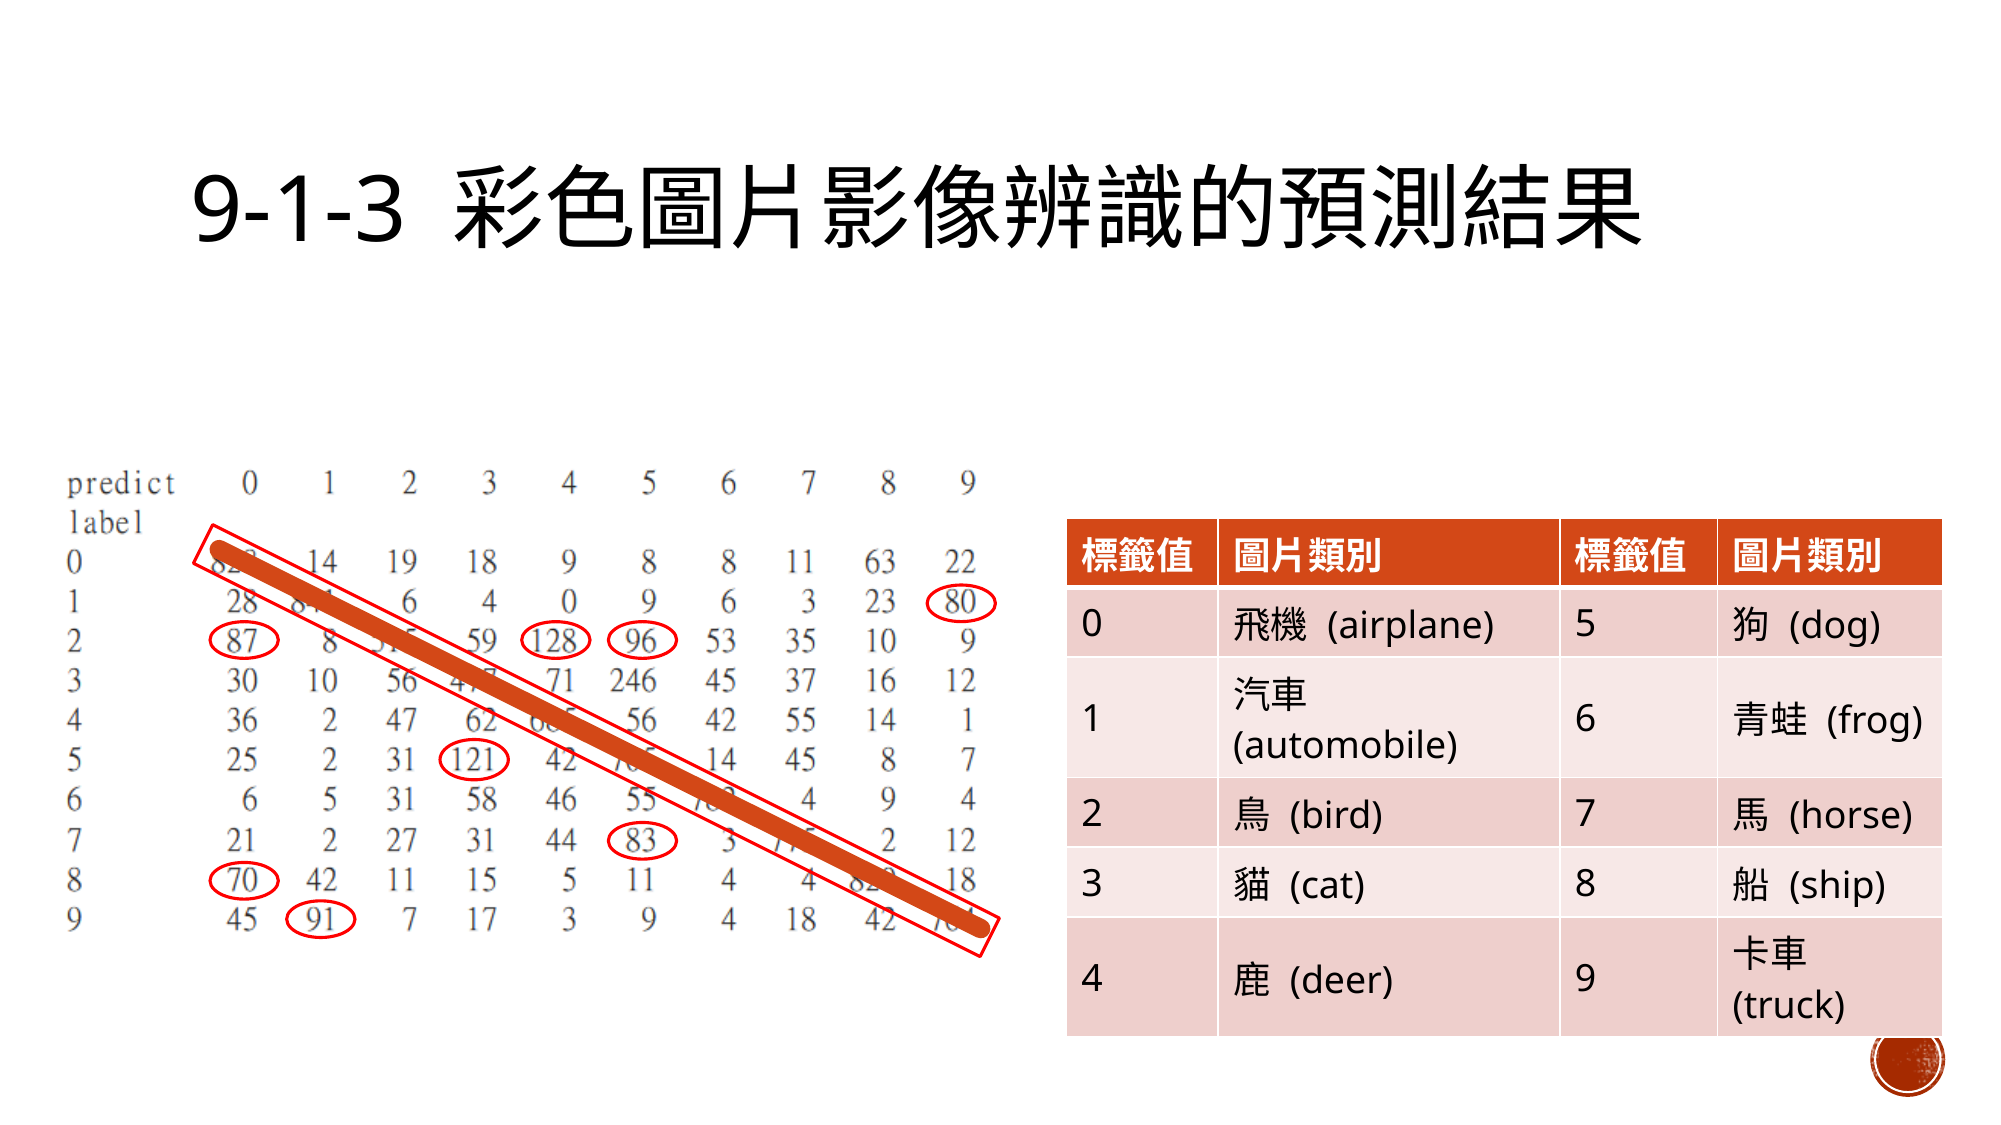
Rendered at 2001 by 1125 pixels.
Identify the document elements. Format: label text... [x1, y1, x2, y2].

table_header 標籤值 [1067, 519, 1217, 585]
table_cell 0 [1067, 590, 1217, 656]
table_cell 9 [1561, 918, 1717, 1036]
table_cell 船 (ship) [1718, 848, 1942, 916]
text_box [224, 553, 979, 927]
table_header 標籤值 [1561, 519, 1717, 585]
table_cell 6 [1561, 658, 1717, 777]
table_cell 4 [1067, 918, 1217, 1036]
table_cell 鳥 (bird) [1219, 778, 1559, 846]
table_cell 汽車 (automobile) [1219, 658, 1559, 777]
text_box [960, 948, 986, 958]
table_cell 8 [1561, 848, 1717, 916]
table_cell 狗 (dog) [1718, 590, 1942, 656]
title 9-1-3 彩色圖片影像辨識的預測結果 [175, 79, 1826, 344]
table_cell 卡車 (truck) [1718, 918, 1942, 1036]
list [60, 468, 999, 945]
table_header 圖片類別 [1219, 519, 1559, 585]
table_header 圖片類別 [1718, 519, 1942, 585]
table_cell 2 [1067, 778, 1217, 846]
table_cell 1 [1067, 658, 1217, 777]
table_cell 飛機 (airplane) [1219, 590, 1559, 656]
table_cell 鹿 (deer) [1219, 918, 1559, 1036]
table_cell 7 [1561, 778, 1717, 846]
table_cell 貓 (cat) [1219, 848, 1559, 916]
table_cell 3 [1067, 848, 1217, 916]
table_cell 青蛙 (frog) [1718, 658, 1942, 777]
table_cell 馬 (horse) [1718, 778, 1942, 846]
table_cell 5 [1561, 590, 1717, 656]
